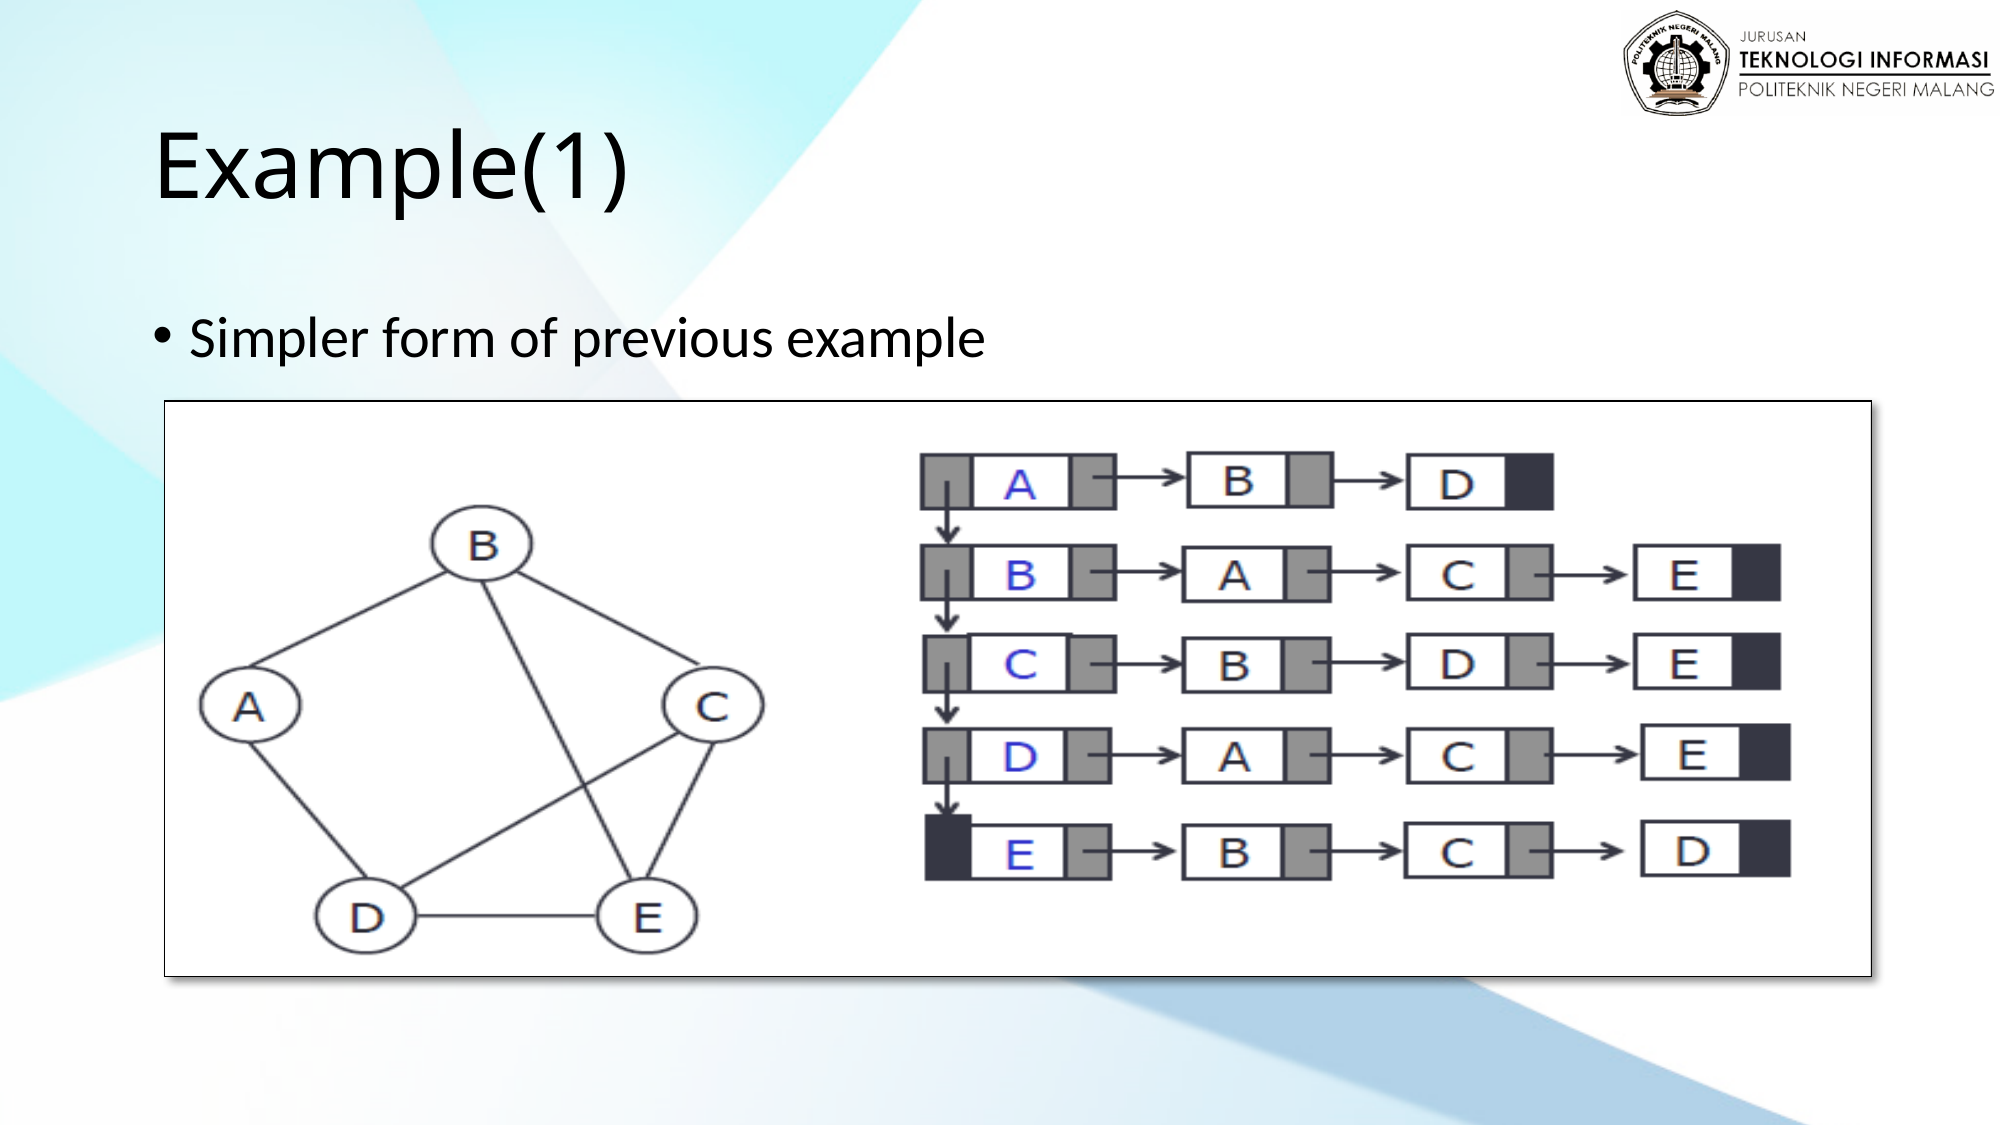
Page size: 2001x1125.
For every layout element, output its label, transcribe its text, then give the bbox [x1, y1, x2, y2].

picture [0, 0, 2000, 1125]
title Example(1) [137, 59, 1863, 278]
list Simpler form of previous example [137, 299, 1863, 1014]
